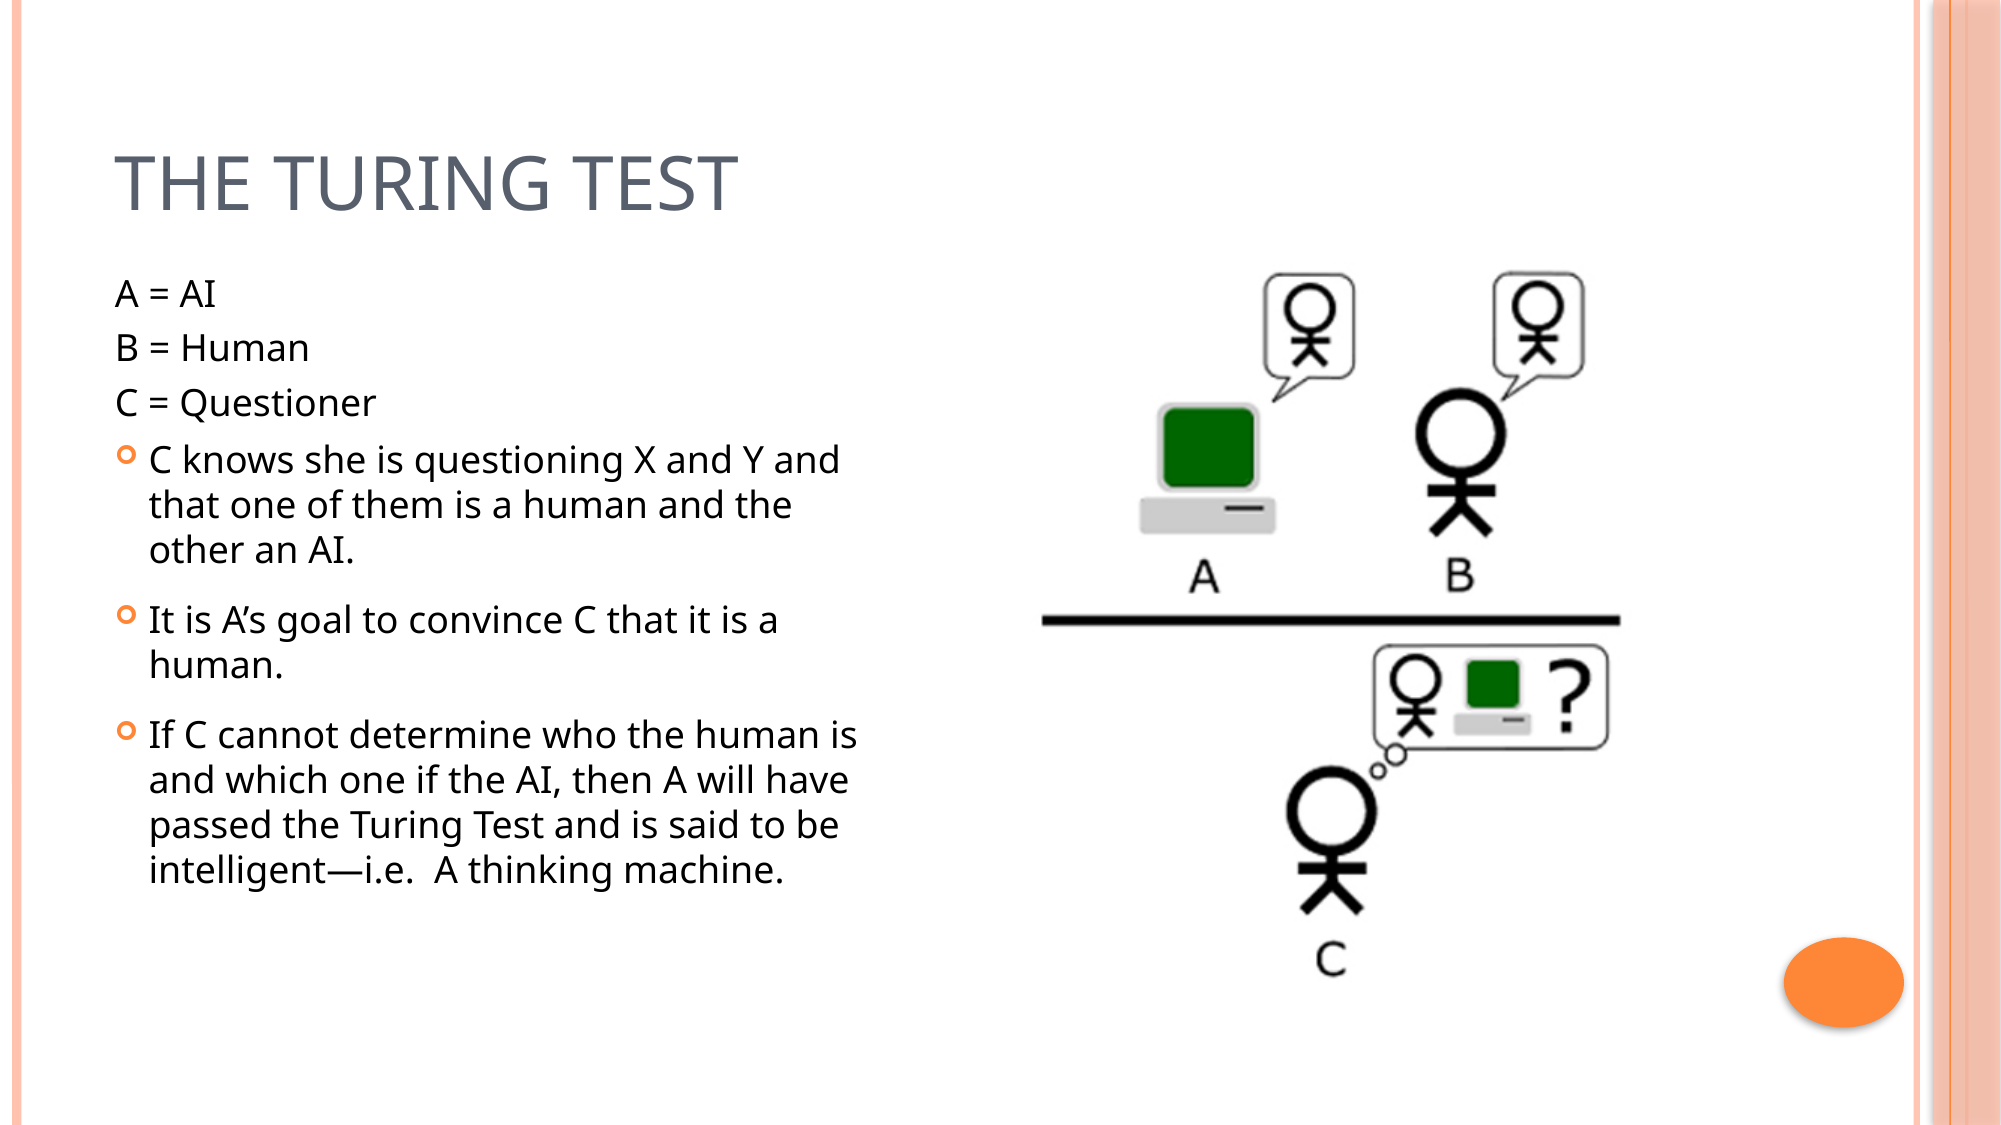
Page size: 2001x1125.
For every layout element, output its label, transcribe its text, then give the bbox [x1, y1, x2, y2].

title The Turing Test [99, 45, 1734, 233]
list A = AI B = Human C = Questioner C knows she is questioning X and Y and that one of them is a human and the other an AI. It is A’s goal to convince C that it is a human. If C cannot determine who the human is and which one if the AI, then A will have passed the Turing Test and is said to be intelligent—i.e. A thinking machine. [99, 262, 900, 1013]
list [958, 261, 1710, 1013]
